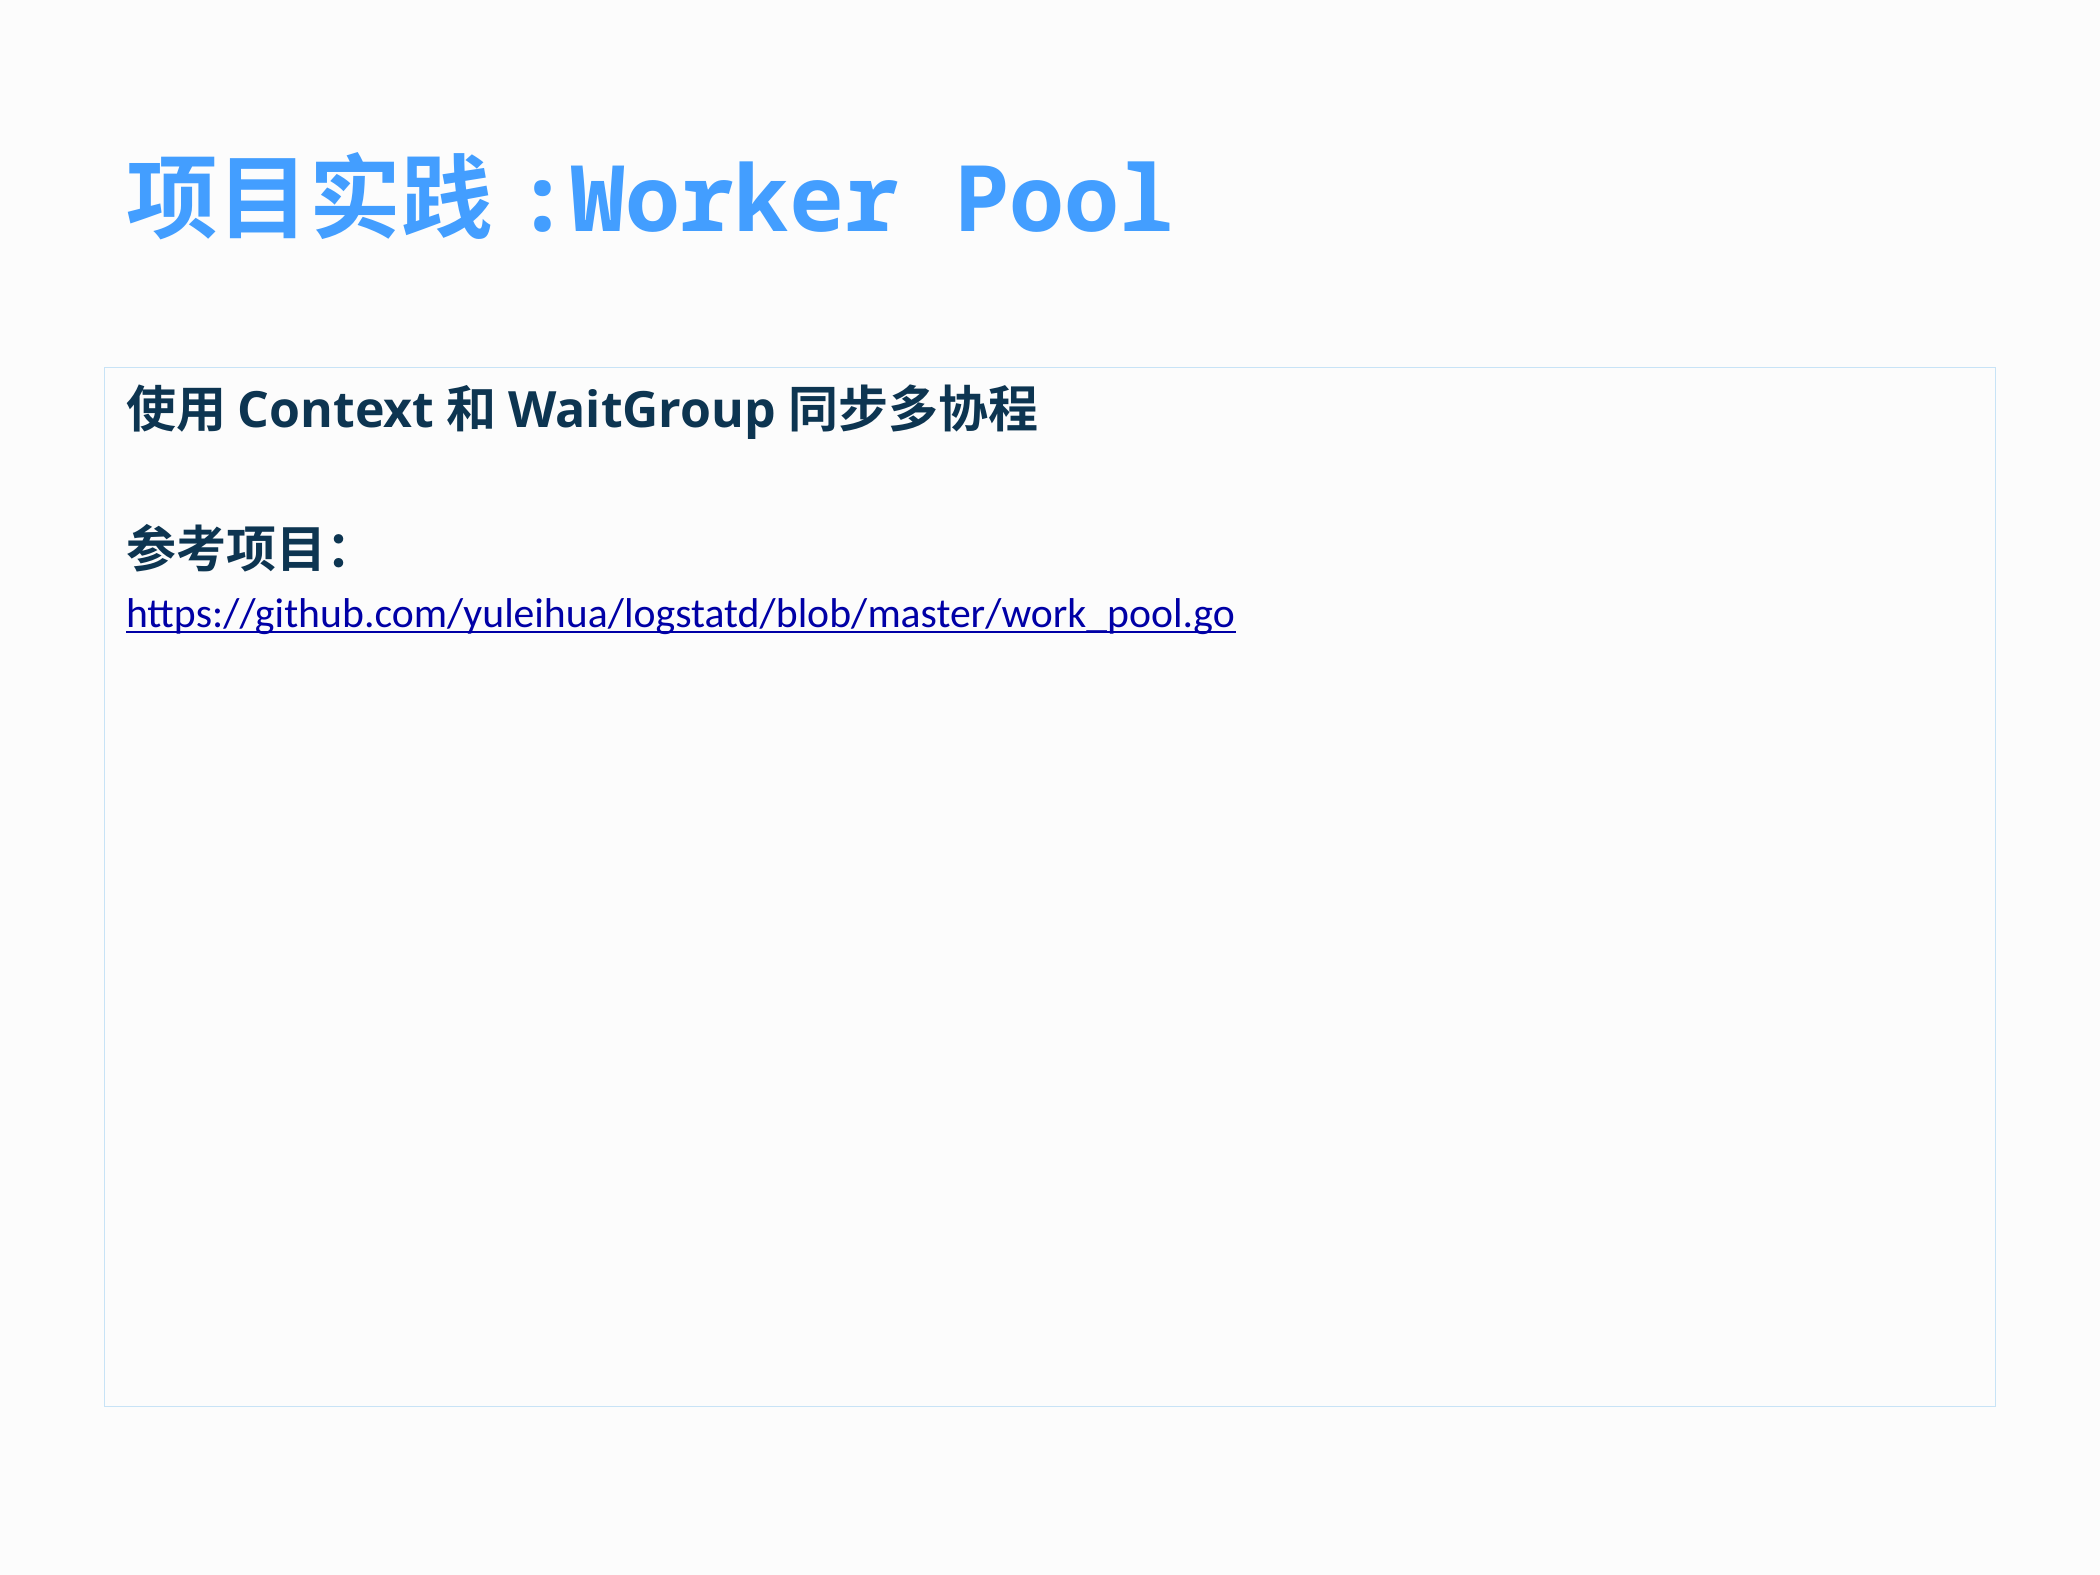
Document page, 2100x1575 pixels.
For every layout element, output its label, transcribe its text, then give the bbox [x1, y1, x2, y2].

title 项目实践:Worker Pool [105, 63, 1995, 326]
list 使用Context和WaitGroup同步多协程 参考项目： https://github.com/yuleihua/logstatd/blob/master/work_pool.go [104, 367, 1996, 1407]
